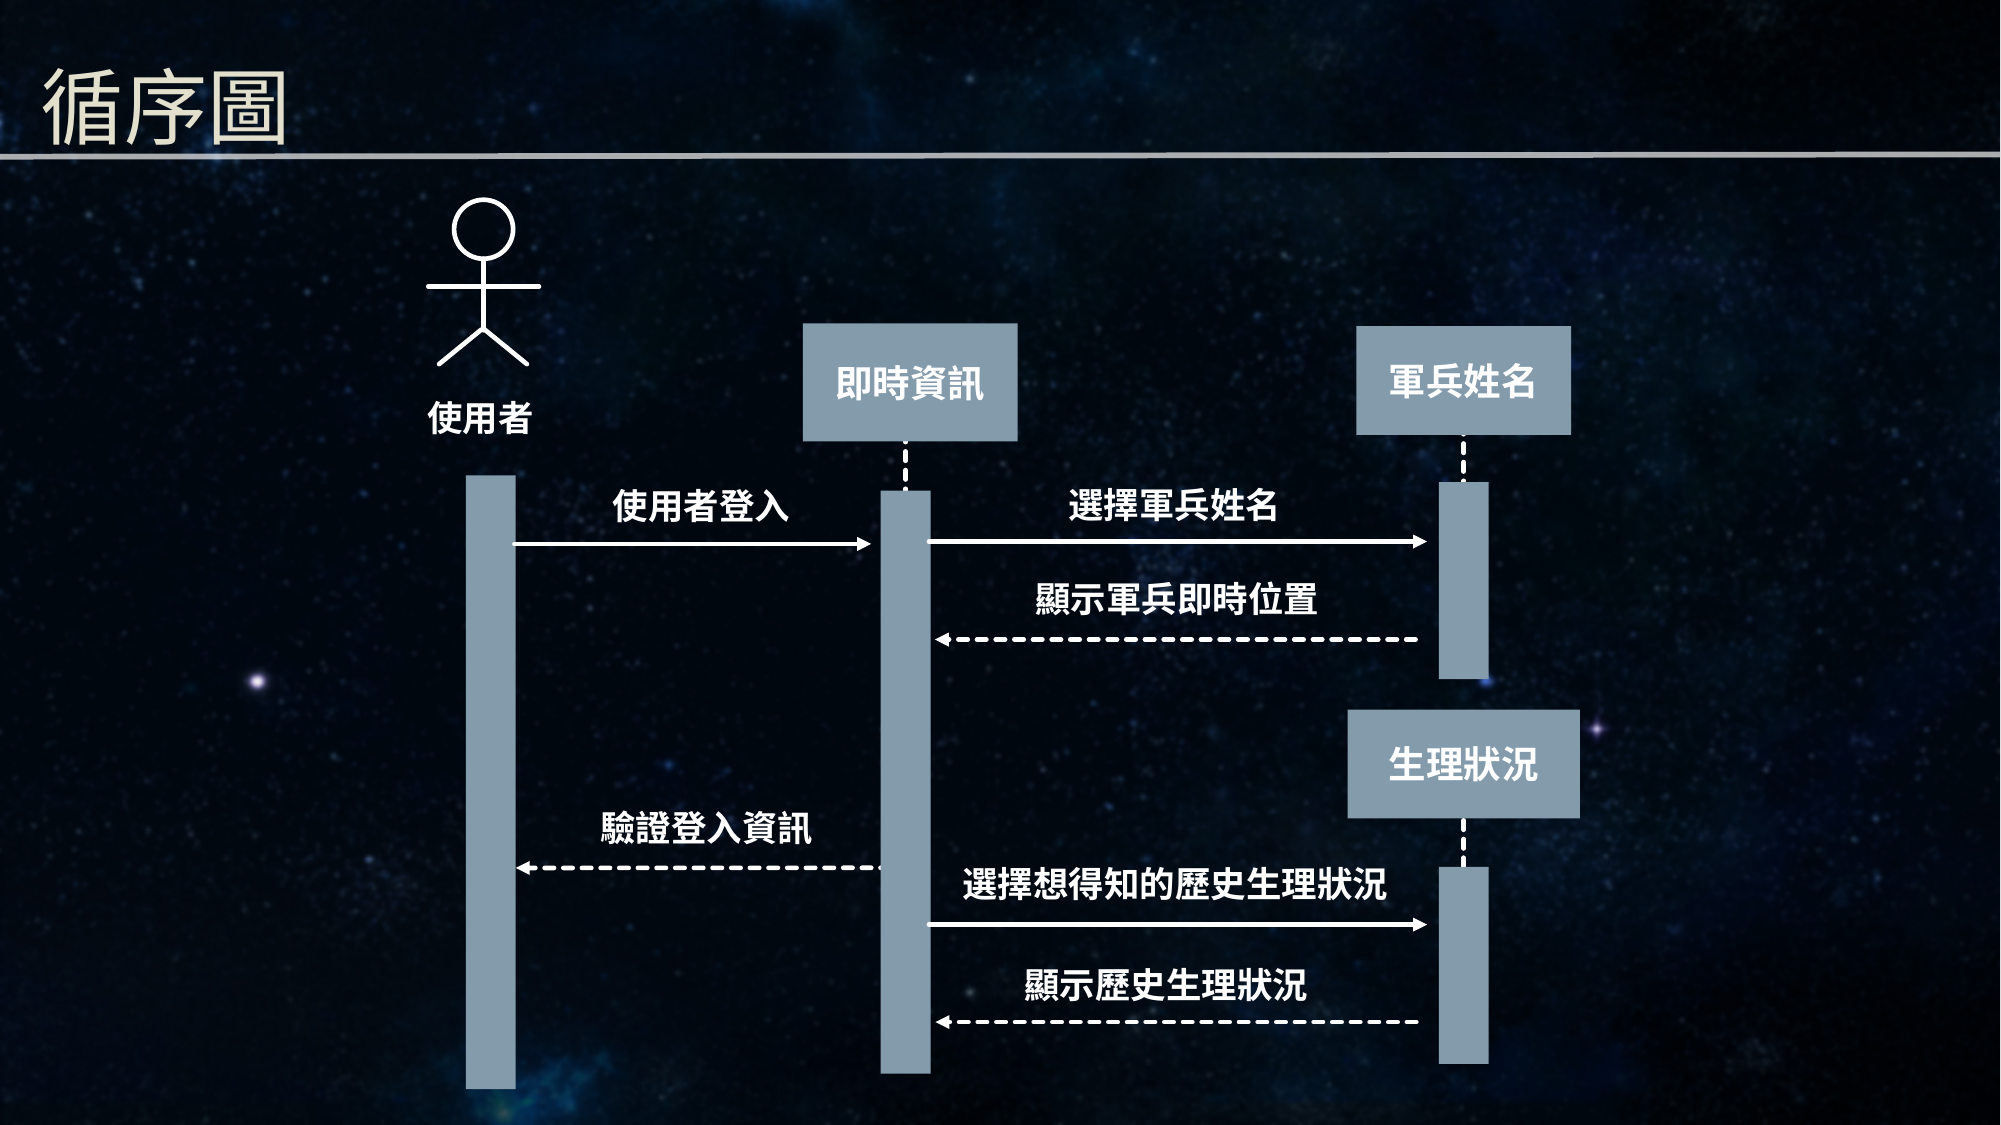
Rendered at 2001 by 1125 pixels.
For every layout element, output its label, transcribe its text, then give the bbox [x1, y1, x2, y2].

text_box [1438, 866, 1489, 1064]
text_box 使用者 [420, 388, 591, 447]
text_box 顯示歷史生理狀況 [1016, 955, 1338, 1013]
text_box [934, 633, 951, 646]
title 循序圖 [32, 2, 1069, 222]
text_box [515, 861, 529, 875]
text_box 使用者登入 [605, 476, 901, 534]
text_box 選擇軍兵姓名 [1060, 475, 1293, 533]
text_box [428, 199, 540, 365]
text_box [928, 918, 1428, 931]
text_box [802, 323, 1018, 442]
text_box [935, 1015, 952, 1029]
text_box 選擇想得知的歷史生理狀況 [954, 854, 1400, 912]
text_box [1356, 325, 1572, 436]
text_box 驗證登入資訊 [592, 798, 826, 856]
picture [0, 0, 2001, 1125]
text_box [514, 537, 872, 551]
text_box 顯示軍兵即時位置 [1027, 569, 1335, 627]
text_box [465, 475, 516, 1090]
text_box [1438, 482, 1489, 680]
text_box [928, 535, 1428, 548]
text_box [880, 490, 931, 1074]
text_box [1347, 709, 1581, 819]
